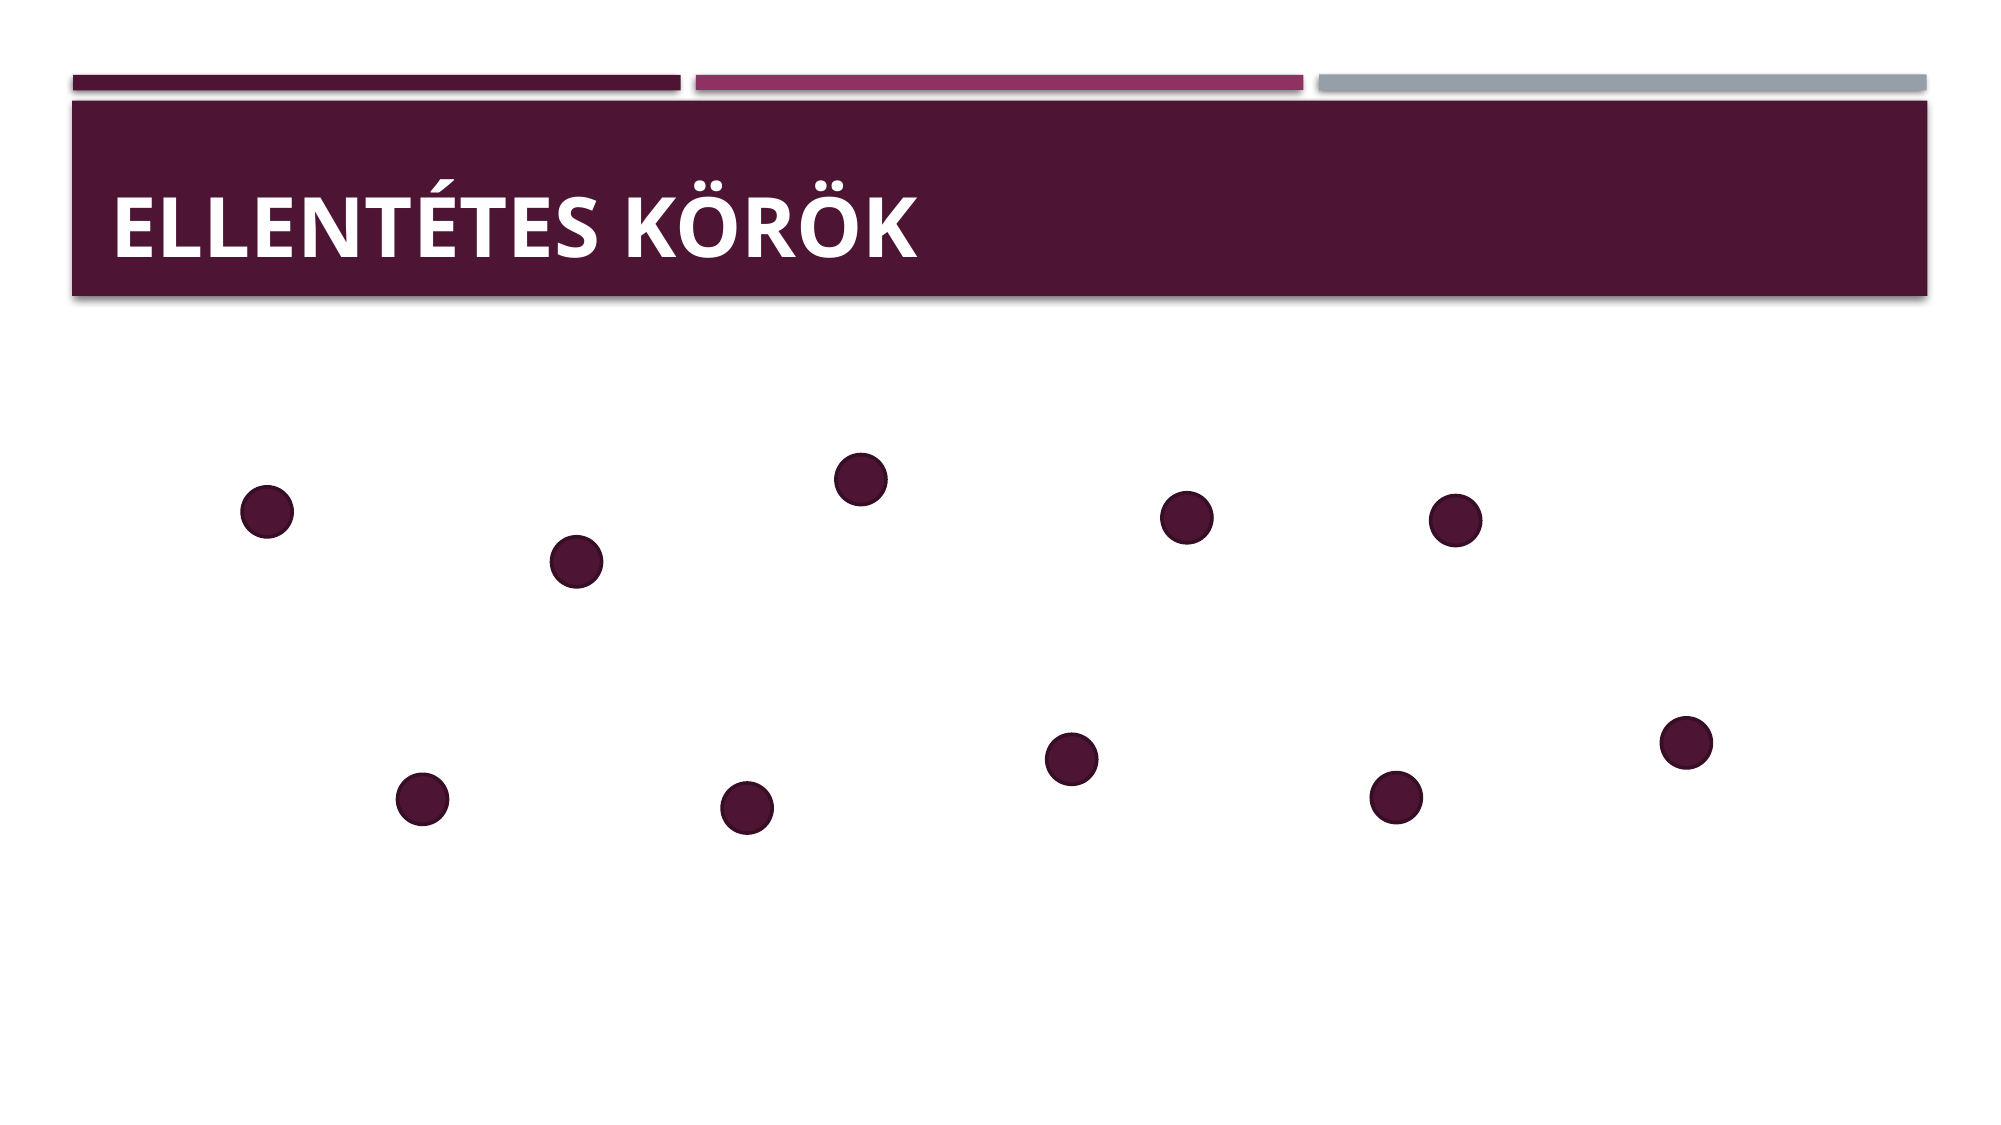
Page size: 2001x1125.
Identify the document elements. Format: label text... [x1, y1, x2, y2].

text_box [1044, 732, 1099, 787]
text_box [720, 781, 774, 835]
text_box [1160, 490, 1214, 545]
text_box [834, 452, 888, 507]
text_box [1369, 770, 1424, 825]
text_box [395, 772, 450, 827]
text_box [1428, 493, 1483, 548]
title ELLENTÉTES KÖRÖK [95, 115, 1905, 282]
text_box [1659, 716, 1714, 770]
text_box [549, 534, 604, 589]
text_box [240, 485, 294, 539]
